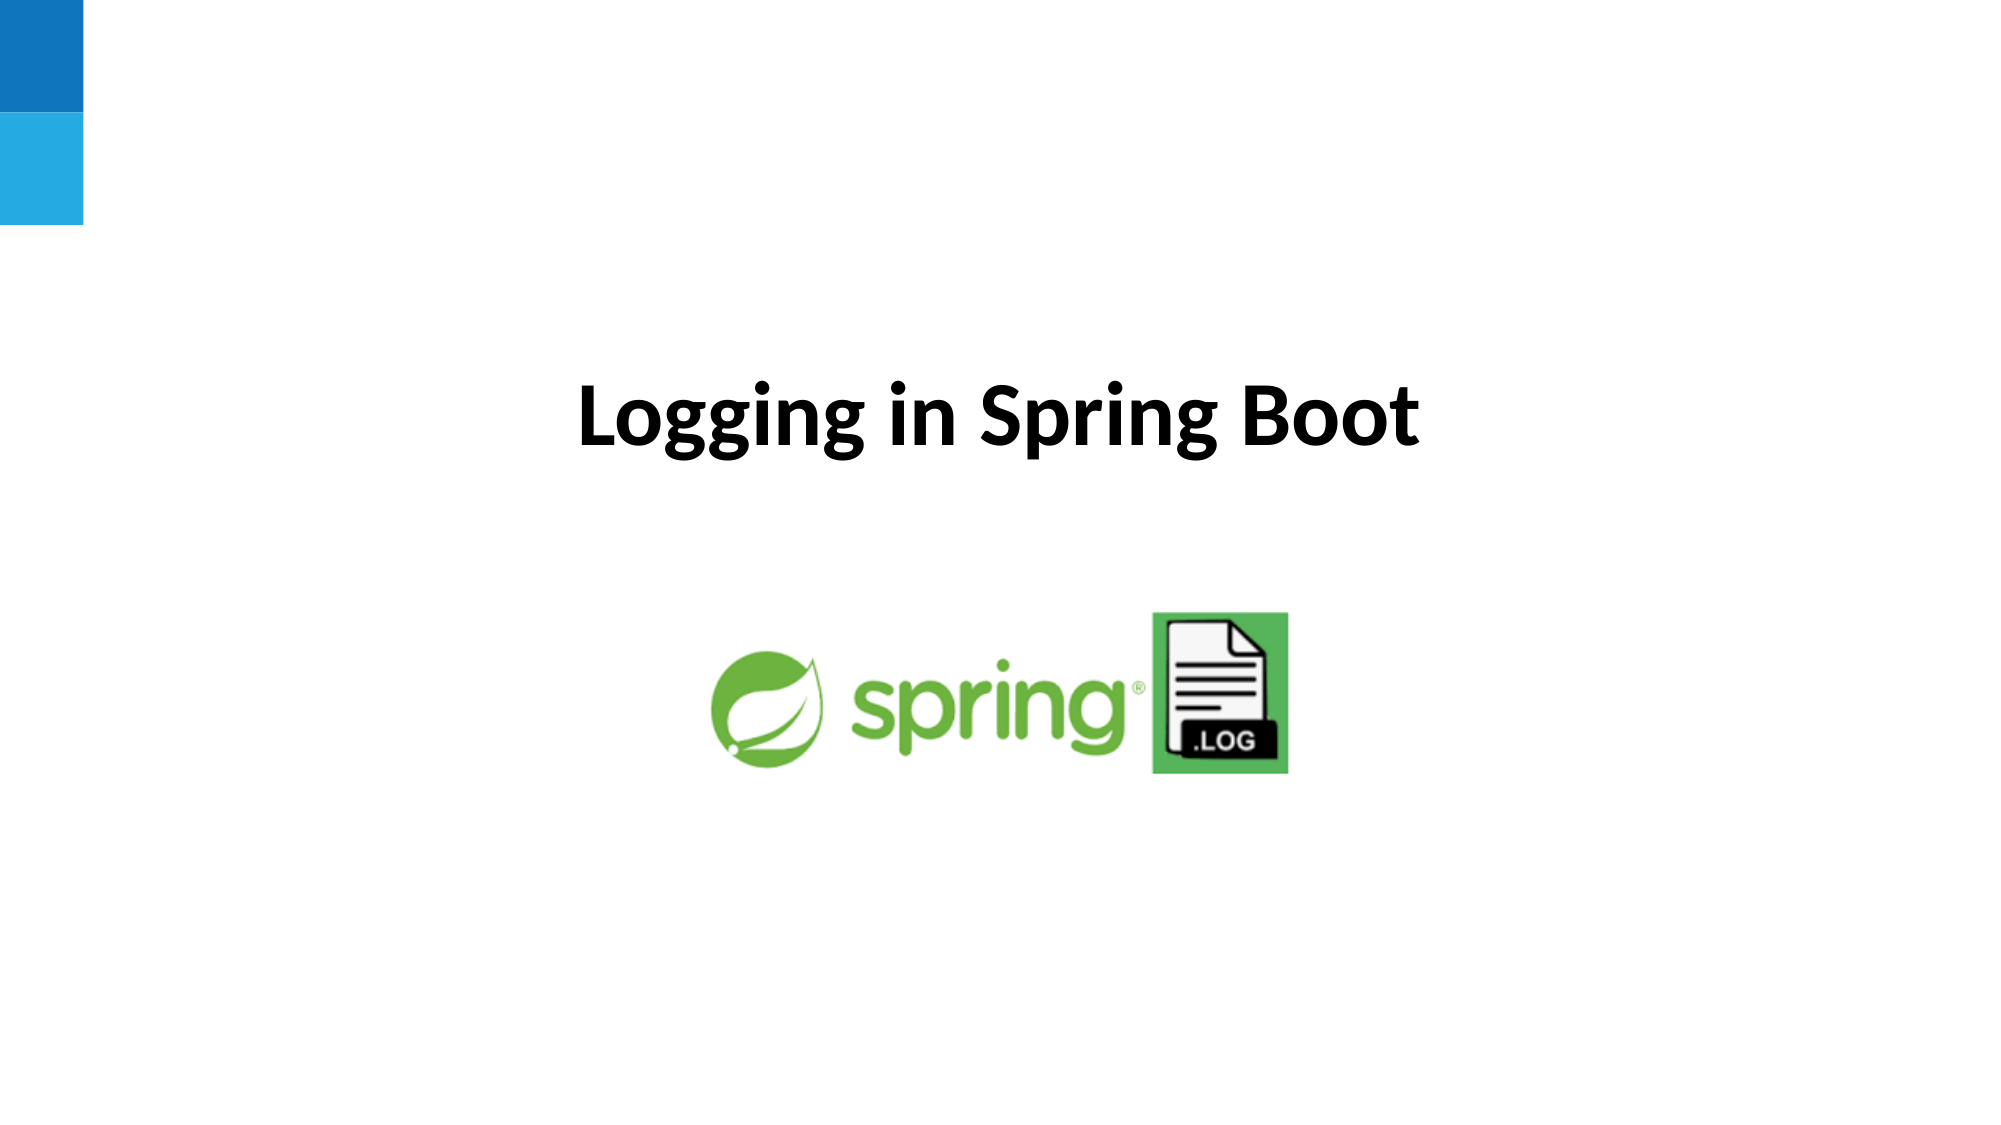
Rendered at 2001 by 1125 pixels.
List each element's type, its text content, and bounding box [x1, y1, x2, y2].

text_box [562, 632, 1875, 833]
picture [696, 592, 1304, 796]
text_box Logging in Spring Boot [343, 309, 1657, 509]
